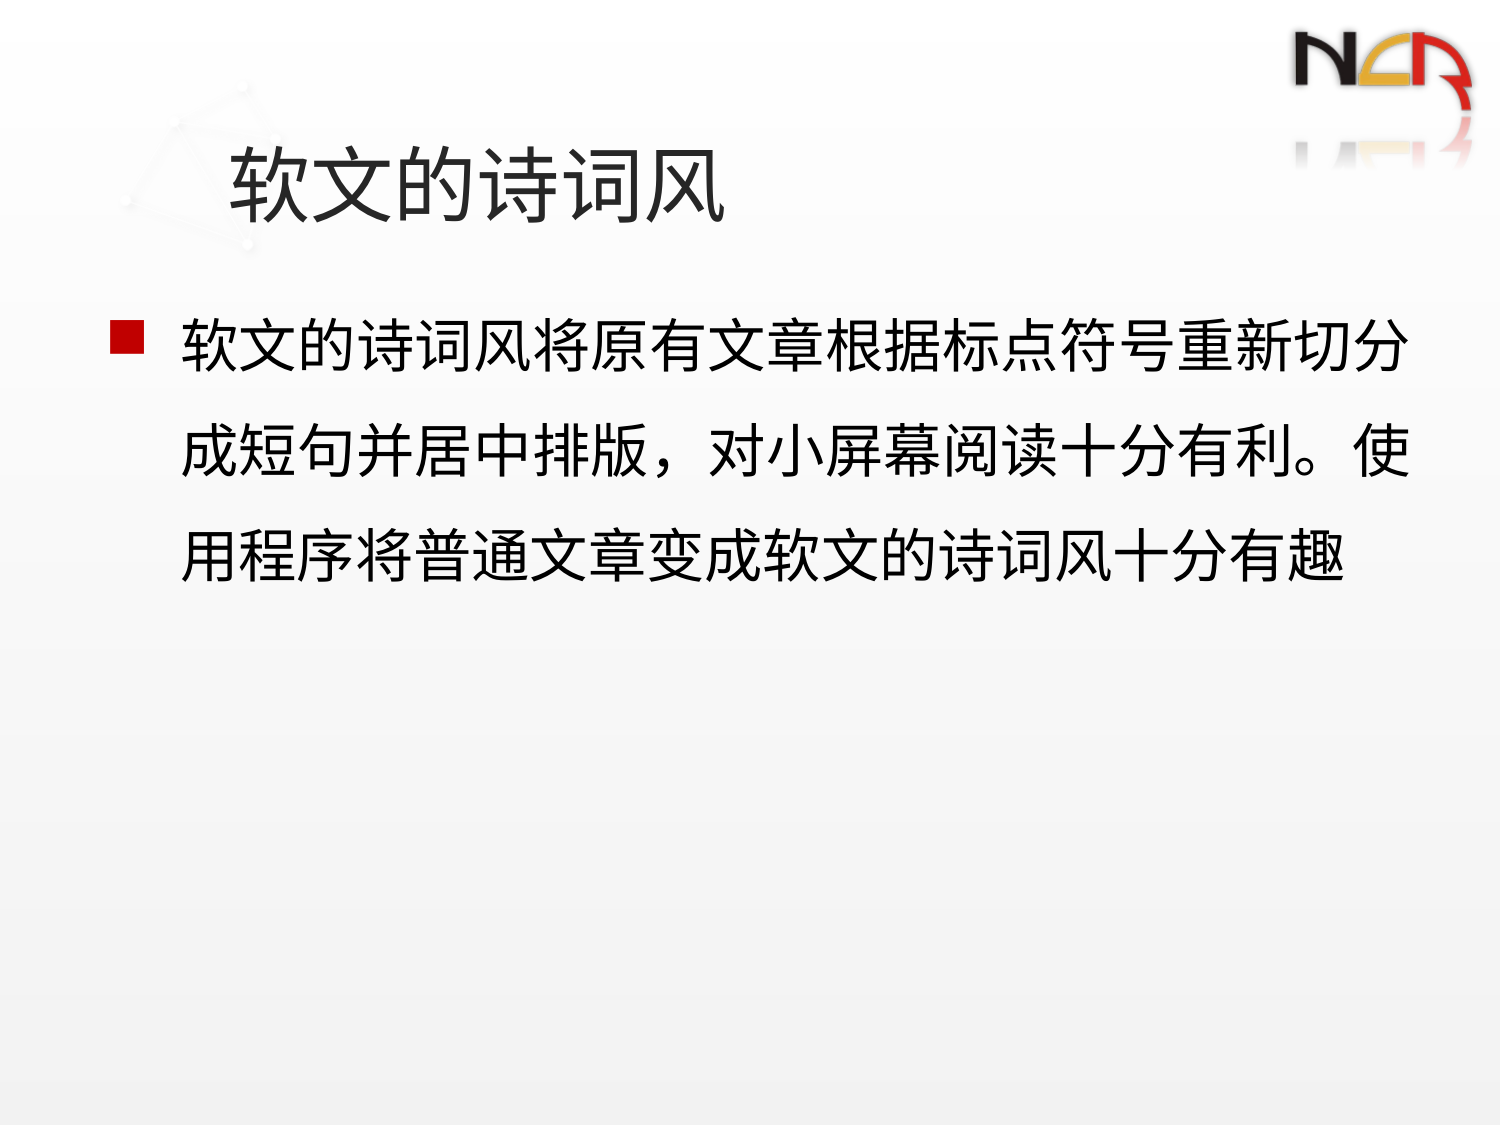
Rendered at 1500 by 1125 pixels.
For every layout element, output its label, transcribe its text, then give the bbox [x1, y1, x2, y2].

picture [1281, 0, 1488, 229]
picture [111, 64, 314, 268]
text_box 软文的诗词风 [318, 125, 1388, 241]
text_box 软文的诗词风将原有文章根据标点符号重新切分成短句并居中排版，对小屏幕阅读十分有利。使用程序将普通文章变成软文的诗词风十分有趣 [90, 267, 1426, 597]
